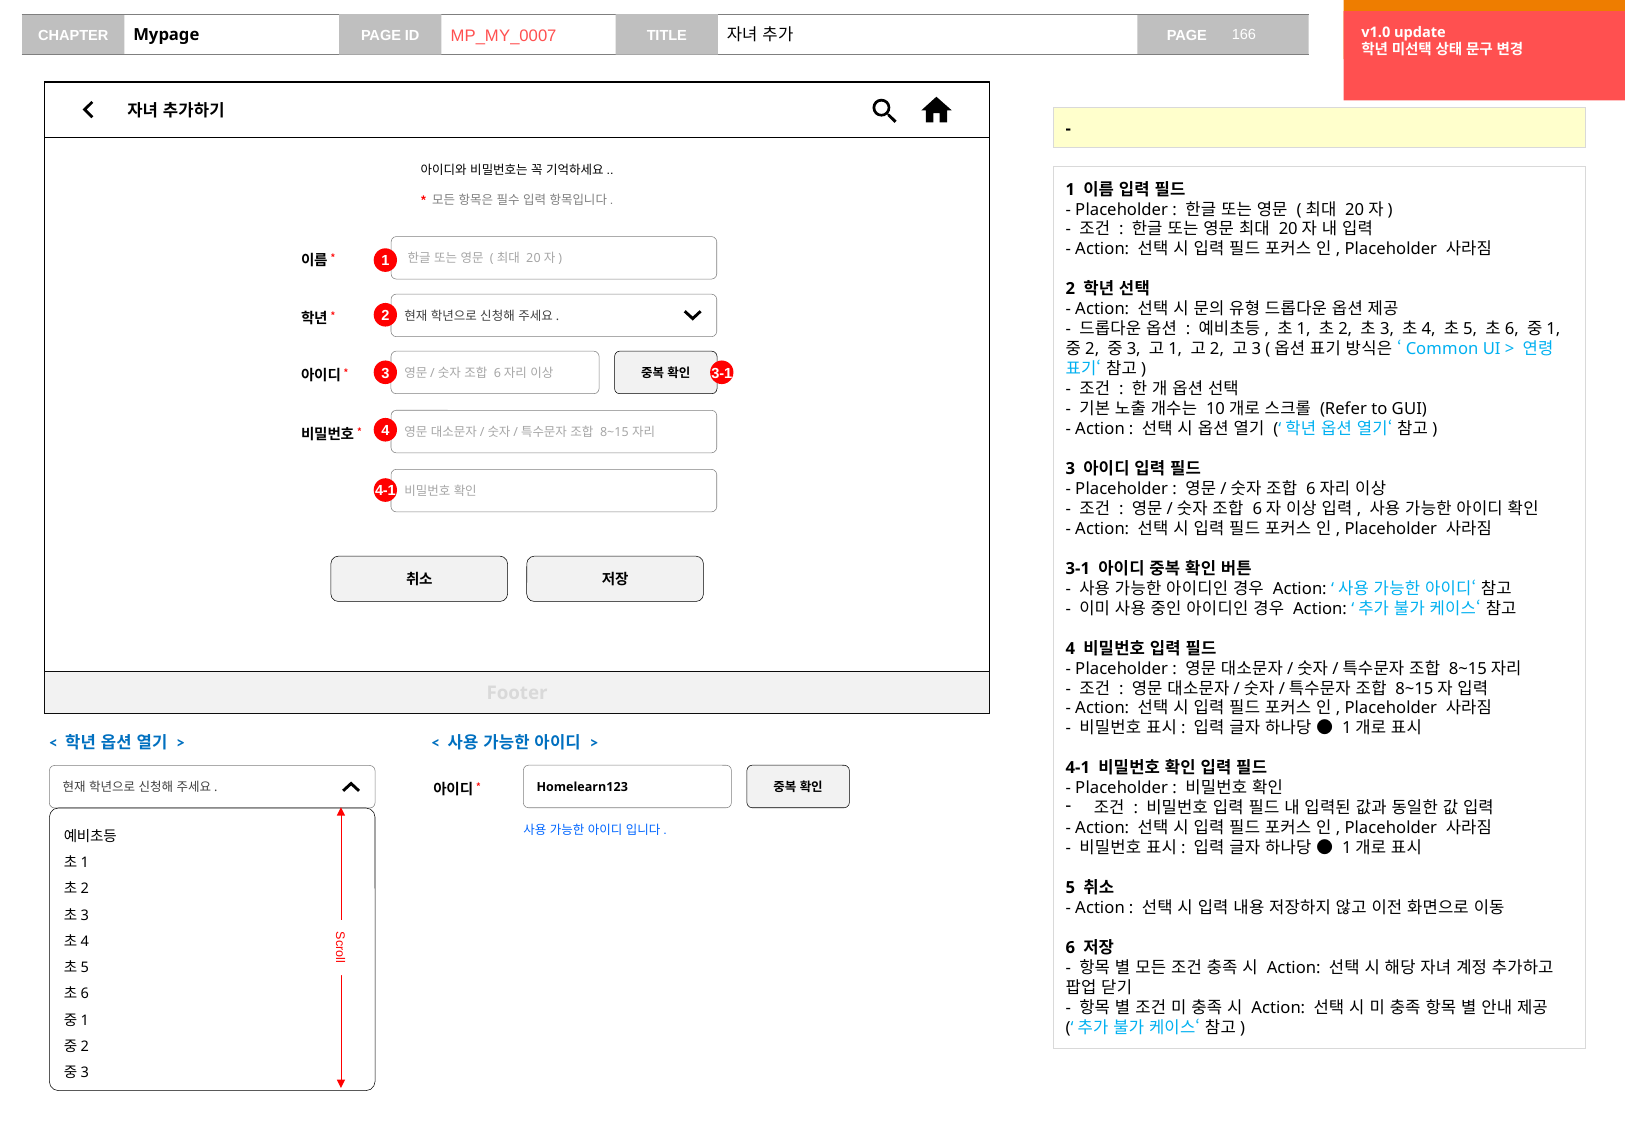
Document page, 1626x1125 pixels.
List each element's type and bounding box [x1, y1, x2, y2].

text_box [43, 80, 992, 715]
text_box [433, 765, 732, 808]
text_box [49, 765, 482, 1091]
text_box [1053, 166, 1586, 1049]
text_box [1343, 0, 1625, 101]
list [717, 16, 1138, 53]
text_box [49, 729, 374, 756]
list [441, 16, 616, 53]
title [124, 16, 339, 53]
text_box [523, 822, 849, 838]
text_box [1053, 107, 1586, 148]
text_box [746, 765, 850, 808]
text_box [431, 729, 756, 756]
